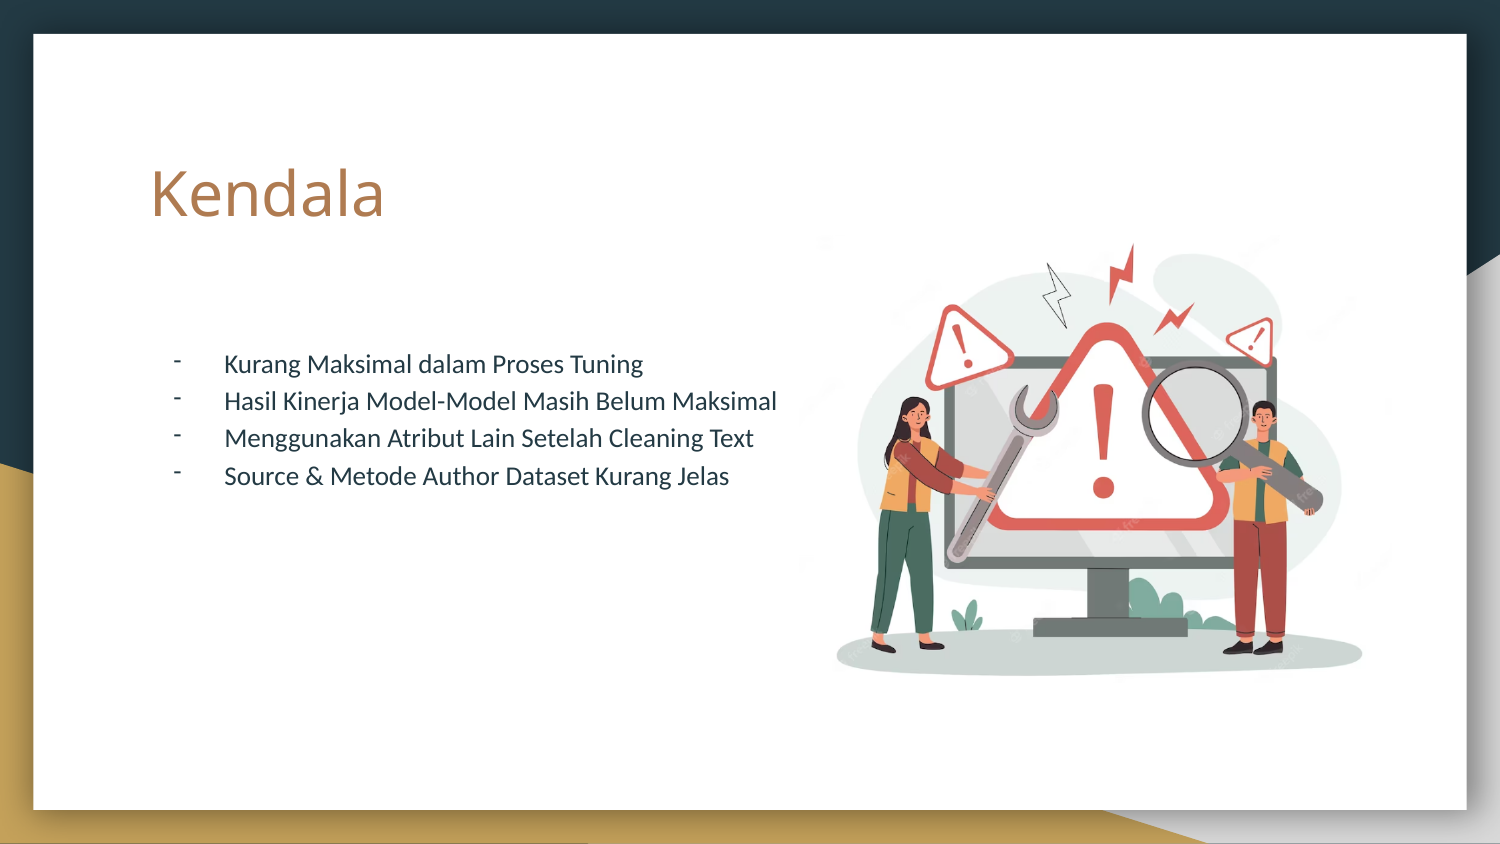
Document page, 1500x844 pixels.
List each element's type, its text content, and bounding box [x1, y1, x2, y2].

title Kendala [134, 138, 1366, 296]
picture [799, 235, 1392, 684]
list Kurang Maksimal dalam Proses Tuning Hasil Kinerja Model-Model Masih Belum Maksimal Menggunakan Atribut Lain Setelah Cleaning Text Source & Metode Author Dataset Kurang Jelas [134, 326, 858, 729]
